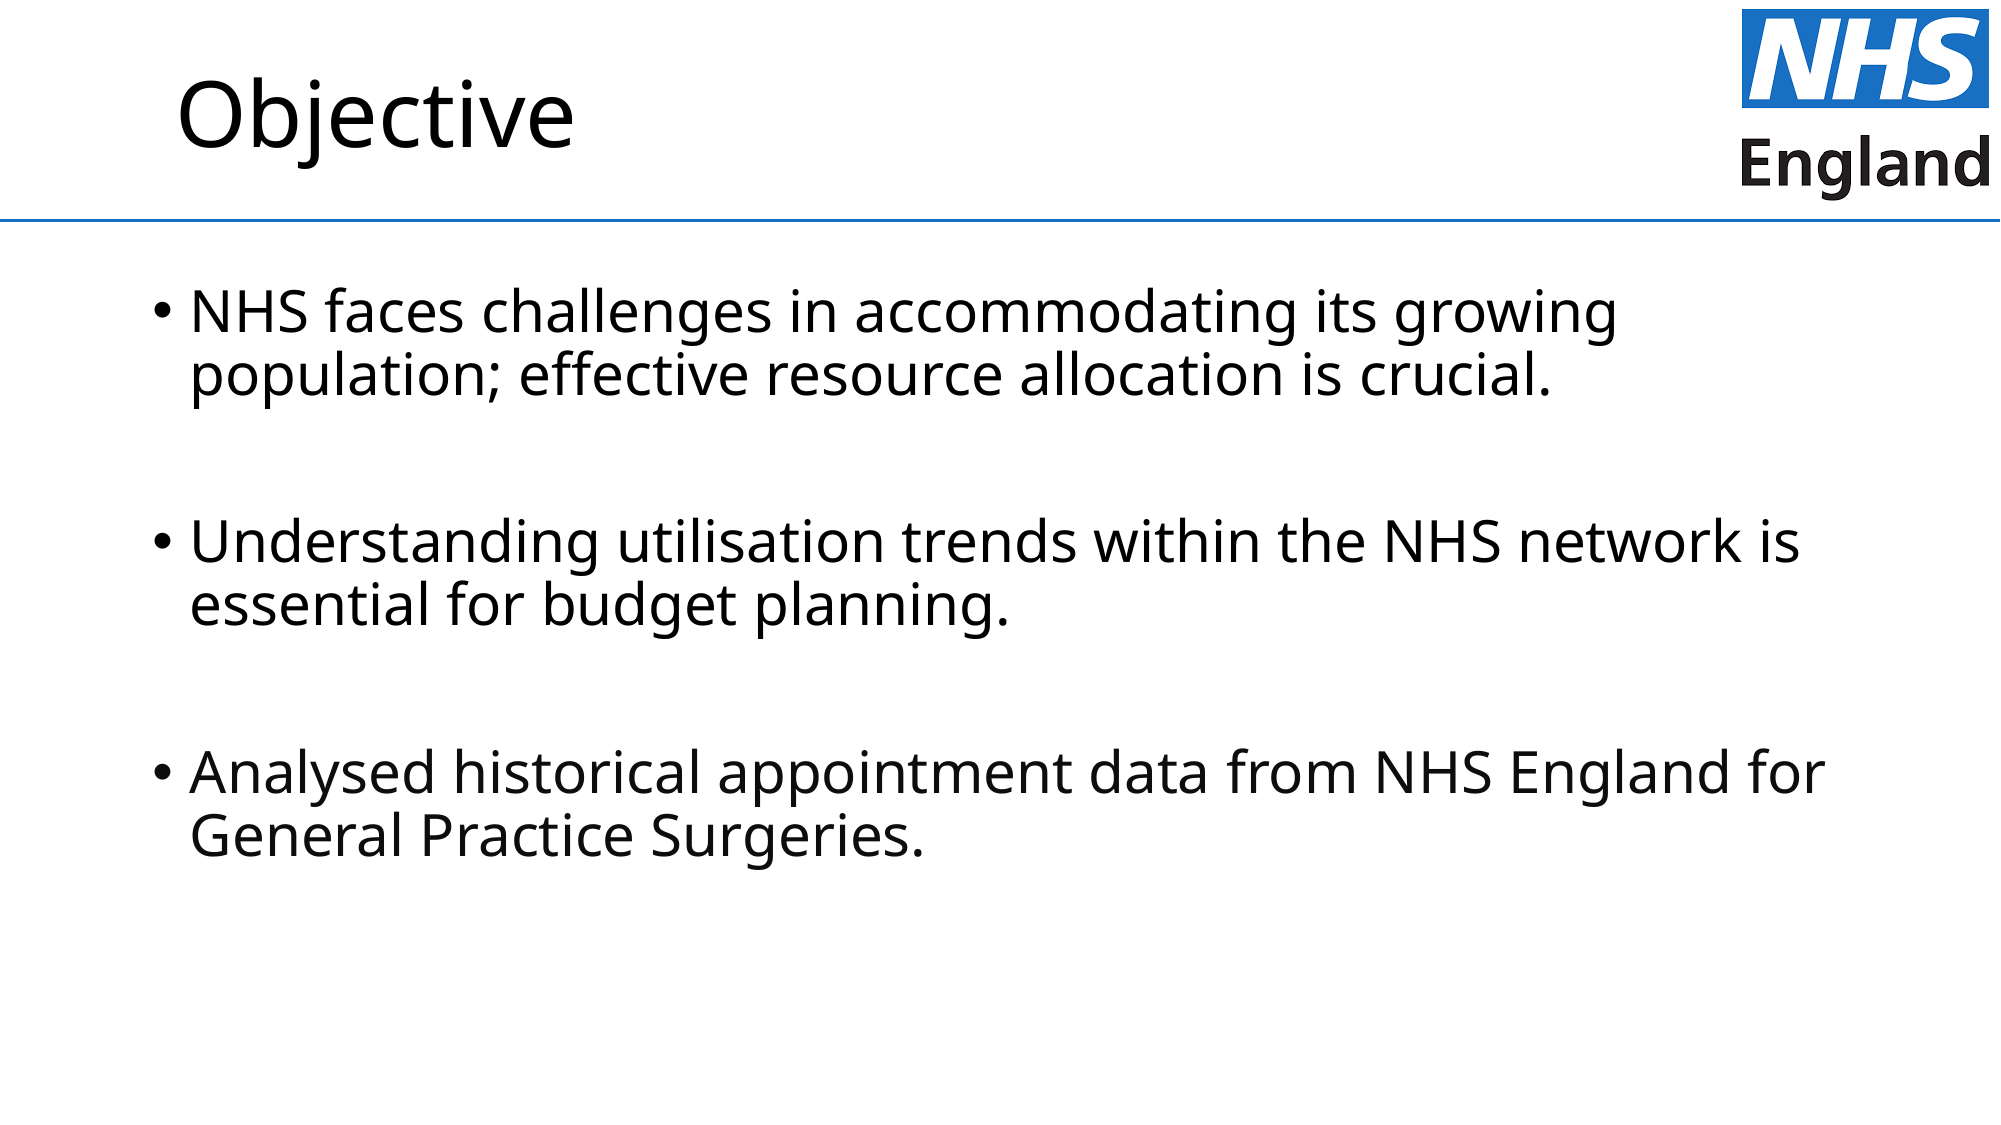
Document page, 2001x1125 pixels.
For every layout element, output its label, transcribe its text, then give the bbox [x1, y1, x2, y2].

title Objective [160, 22, 1711, 214]
picture [1740, 7, 1991, 203]
list NHS faces challenges in accommodating its growing population; effective resource allocation is crucial. Understanding utilisation trends within the NHS network is essential for budget planning. Analysed historical appointment data from NHS England for General Practice Surgeries. [137, 274, 1877, 1063]
